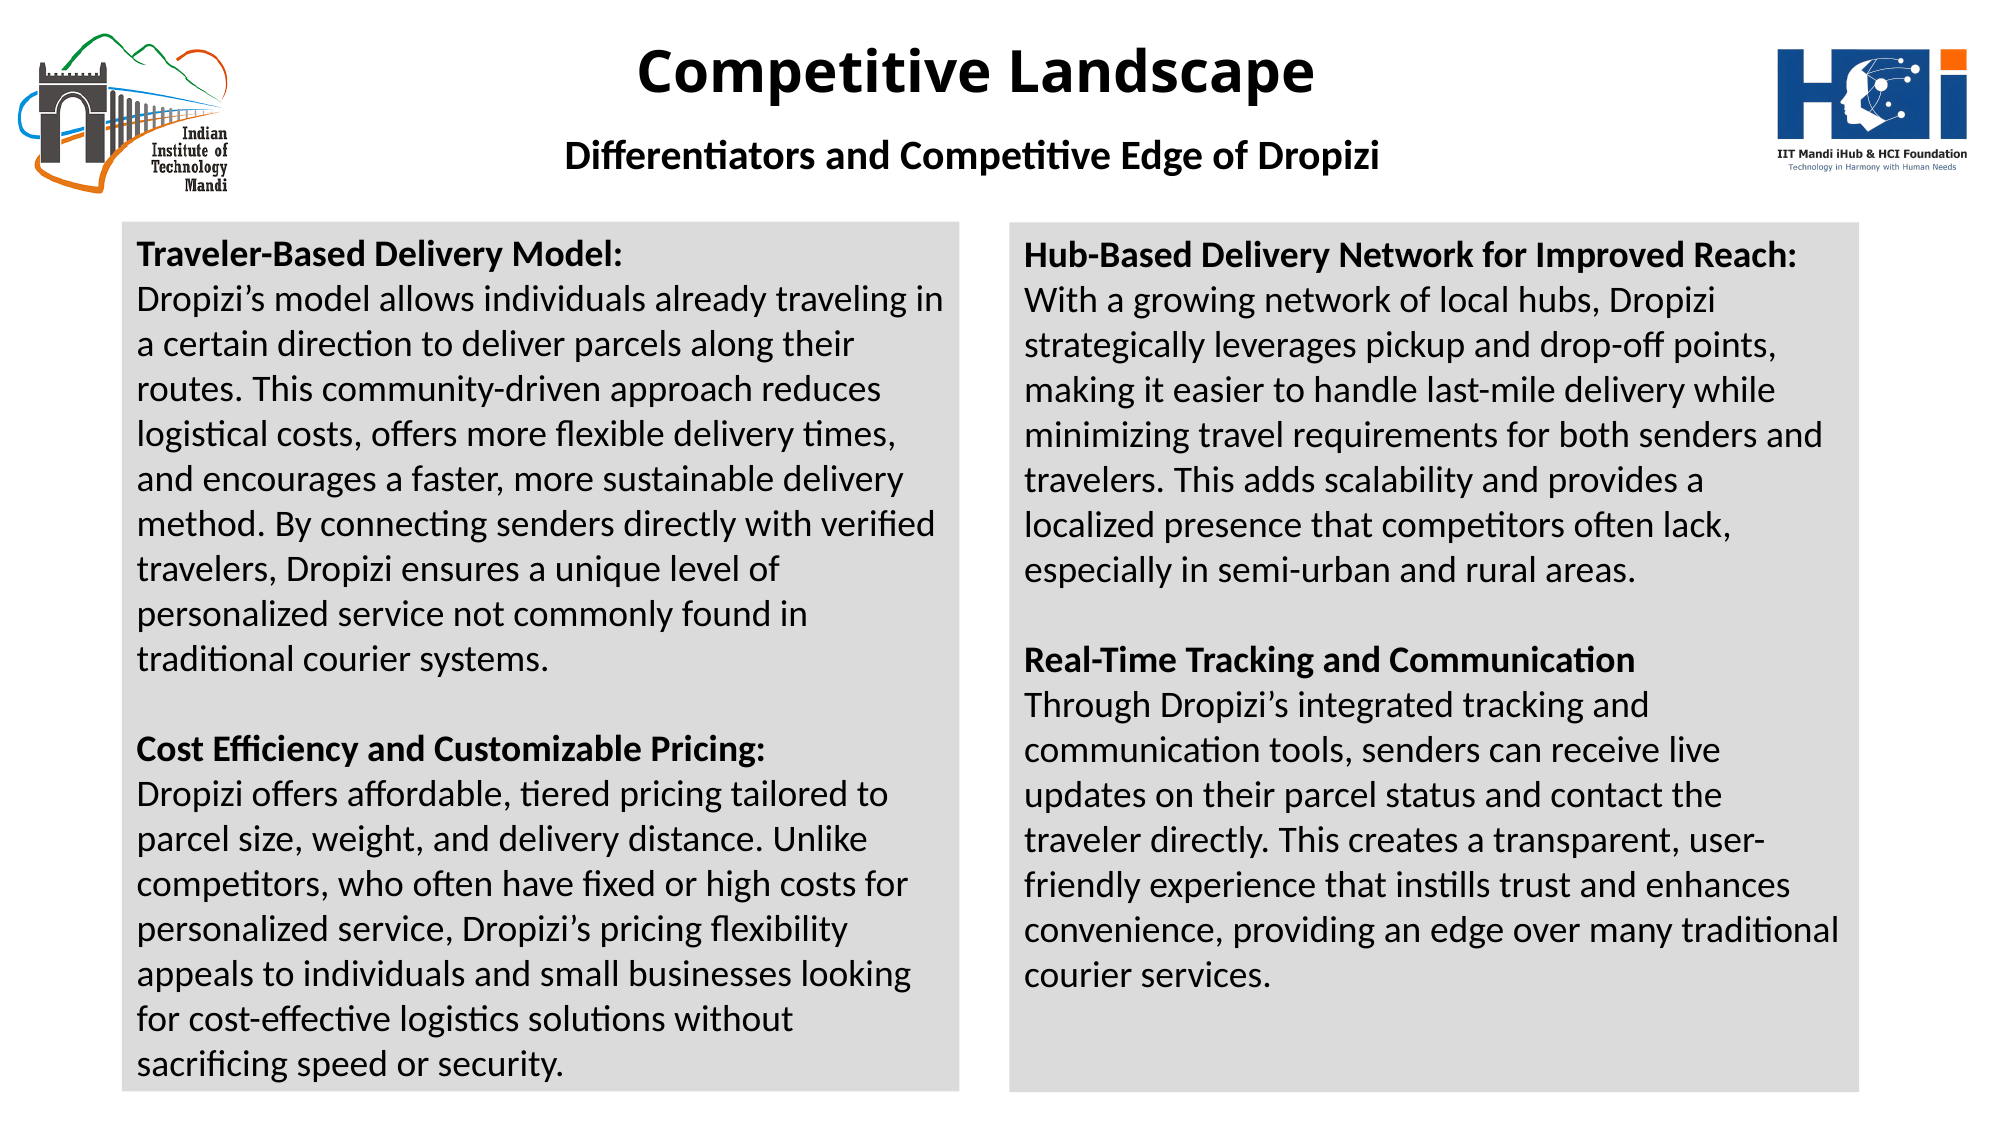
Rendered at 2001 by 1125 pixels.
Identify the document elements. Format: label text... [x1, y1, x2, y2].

picture [9, 11, 238, 215]
title Competitive Landscape [287, 11, 1666, 120]
text_box Hub-Based Delivery Network for Improved Reach: With a growing network of local hubs, Dropizi strategically leverages pickup and drop-off points, making it easier to handle last-mile delivery while minimizing travel requirements for both senders and travelers. This adds scalability and provides a localized presence that competitors often lack, especially in semi-urban and rural areas. Real-Time Tracking and Communication Through Dropizi’s integrated tracking and communication tools, senders can receive live updates on their parcel status and contact the traveler directly. This creates a transparent, user-friendly experience that instills trust and enhances convenience, providing an edge over many traditional courier services. [1009, 222, 1860, 1093]
text_box Differentiators and Competitive Edge of Dropizi [239, 120, 1750, 221]
text_box Traveler-Based Delivery Model: Dropizi’s model allows individuals already traveling in a certain direction to deliver parcels along their routes. This community-driven approach reduces logistical costs, offers more flexible delivery times, and encourages a faster, more sustainable delivery method. By connecting senders directly with verified travelers, Dropizi ensures a unique level of personalized service not commonly found in traditional courier systems. Cost Efficiency and Customizable Pricing: Dropizi offers affordable, tiered pricing tailored to parcel size, weight, and delivery distance. Unlike competitors, who often have fixed or high costs for personalized service, Dropizi’s pricing flexibility appeals to individuals and small businesses looking for cost-effective logistics solutions without sacrificing speed or security. [121, 221, 960, 1092]
picture [1776, 46, 1969, 172]
